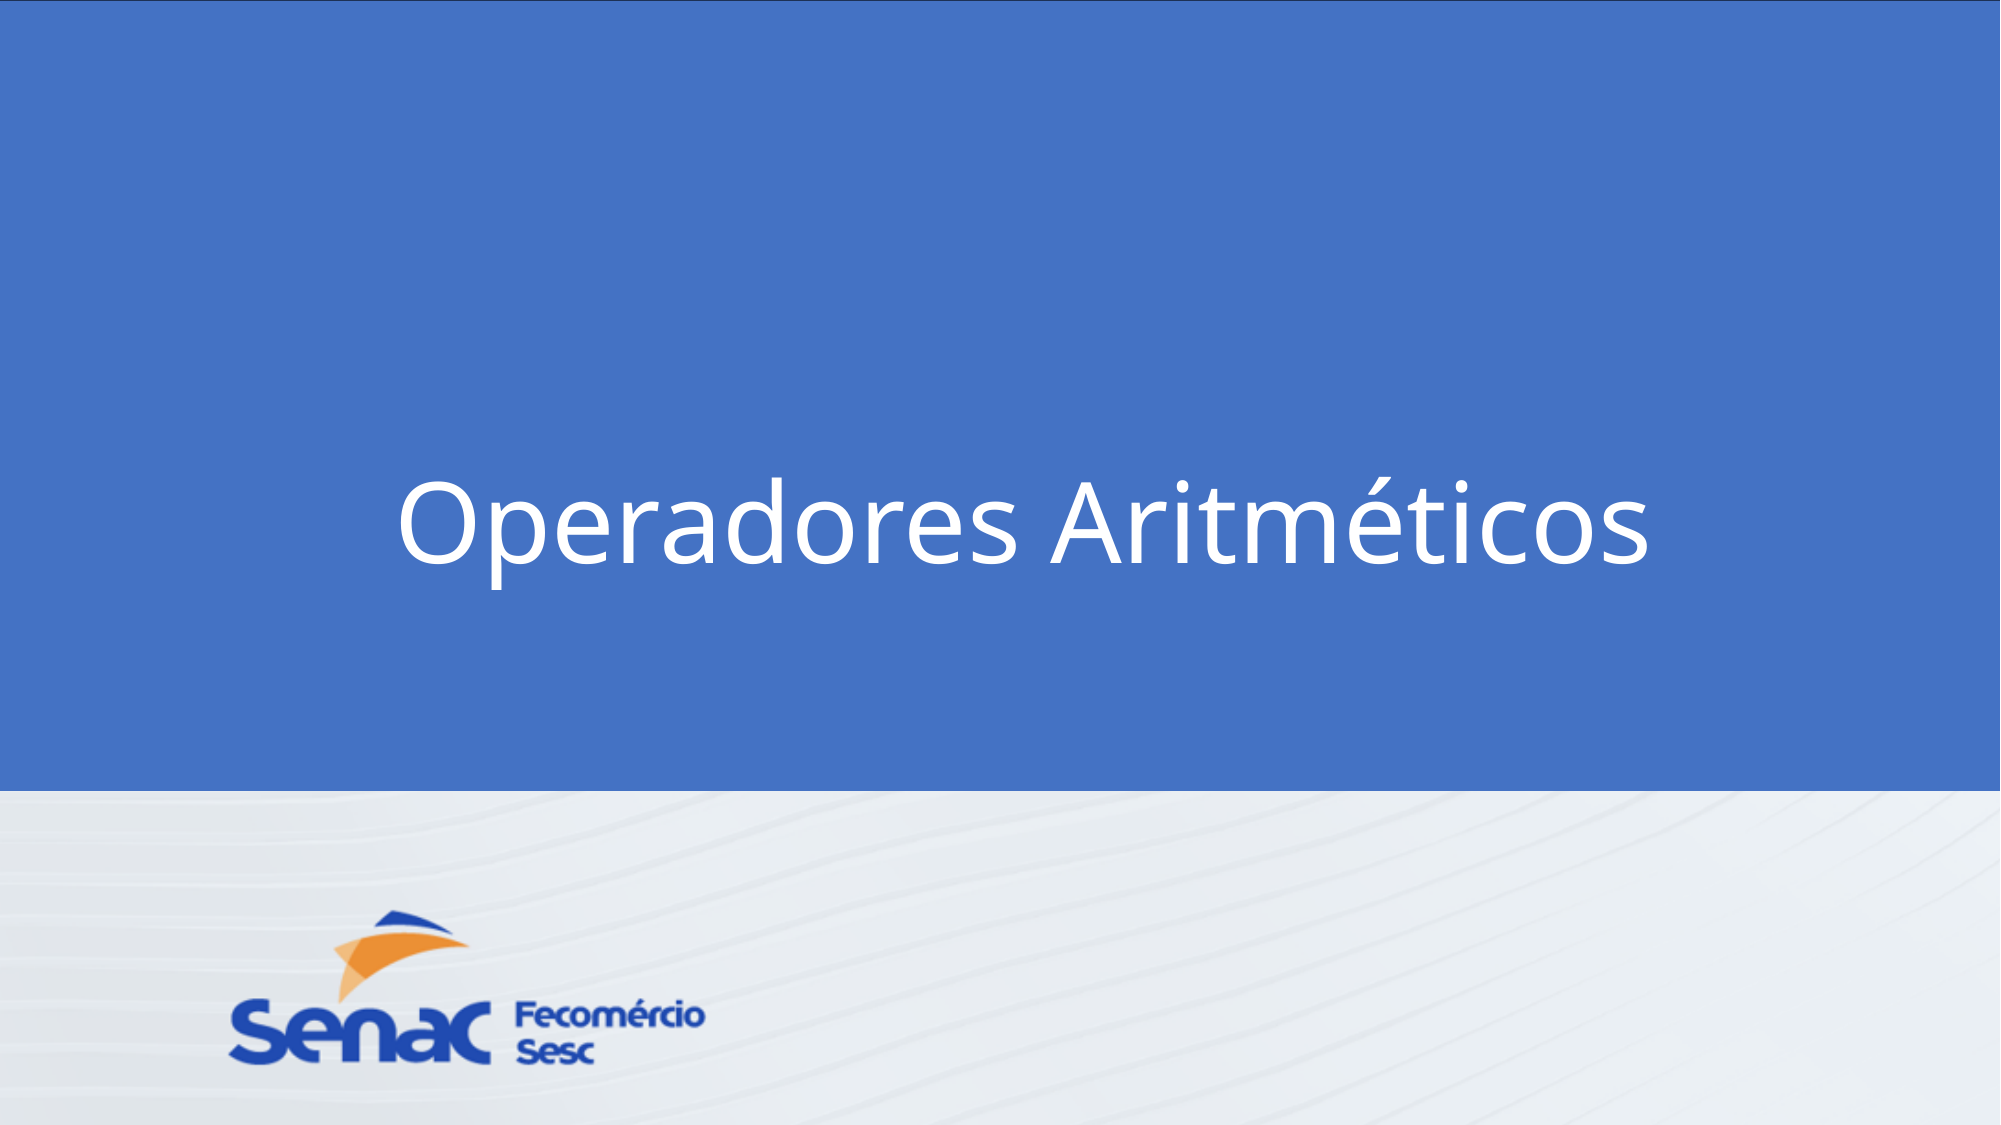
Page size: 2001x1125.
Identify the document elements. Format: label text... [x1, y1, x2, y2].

text_box [0, 0, 2000, 791]
title Operadores Aritméticos [122, 204, 1954, 596]
picture [0, 791, 2000, 1125]
